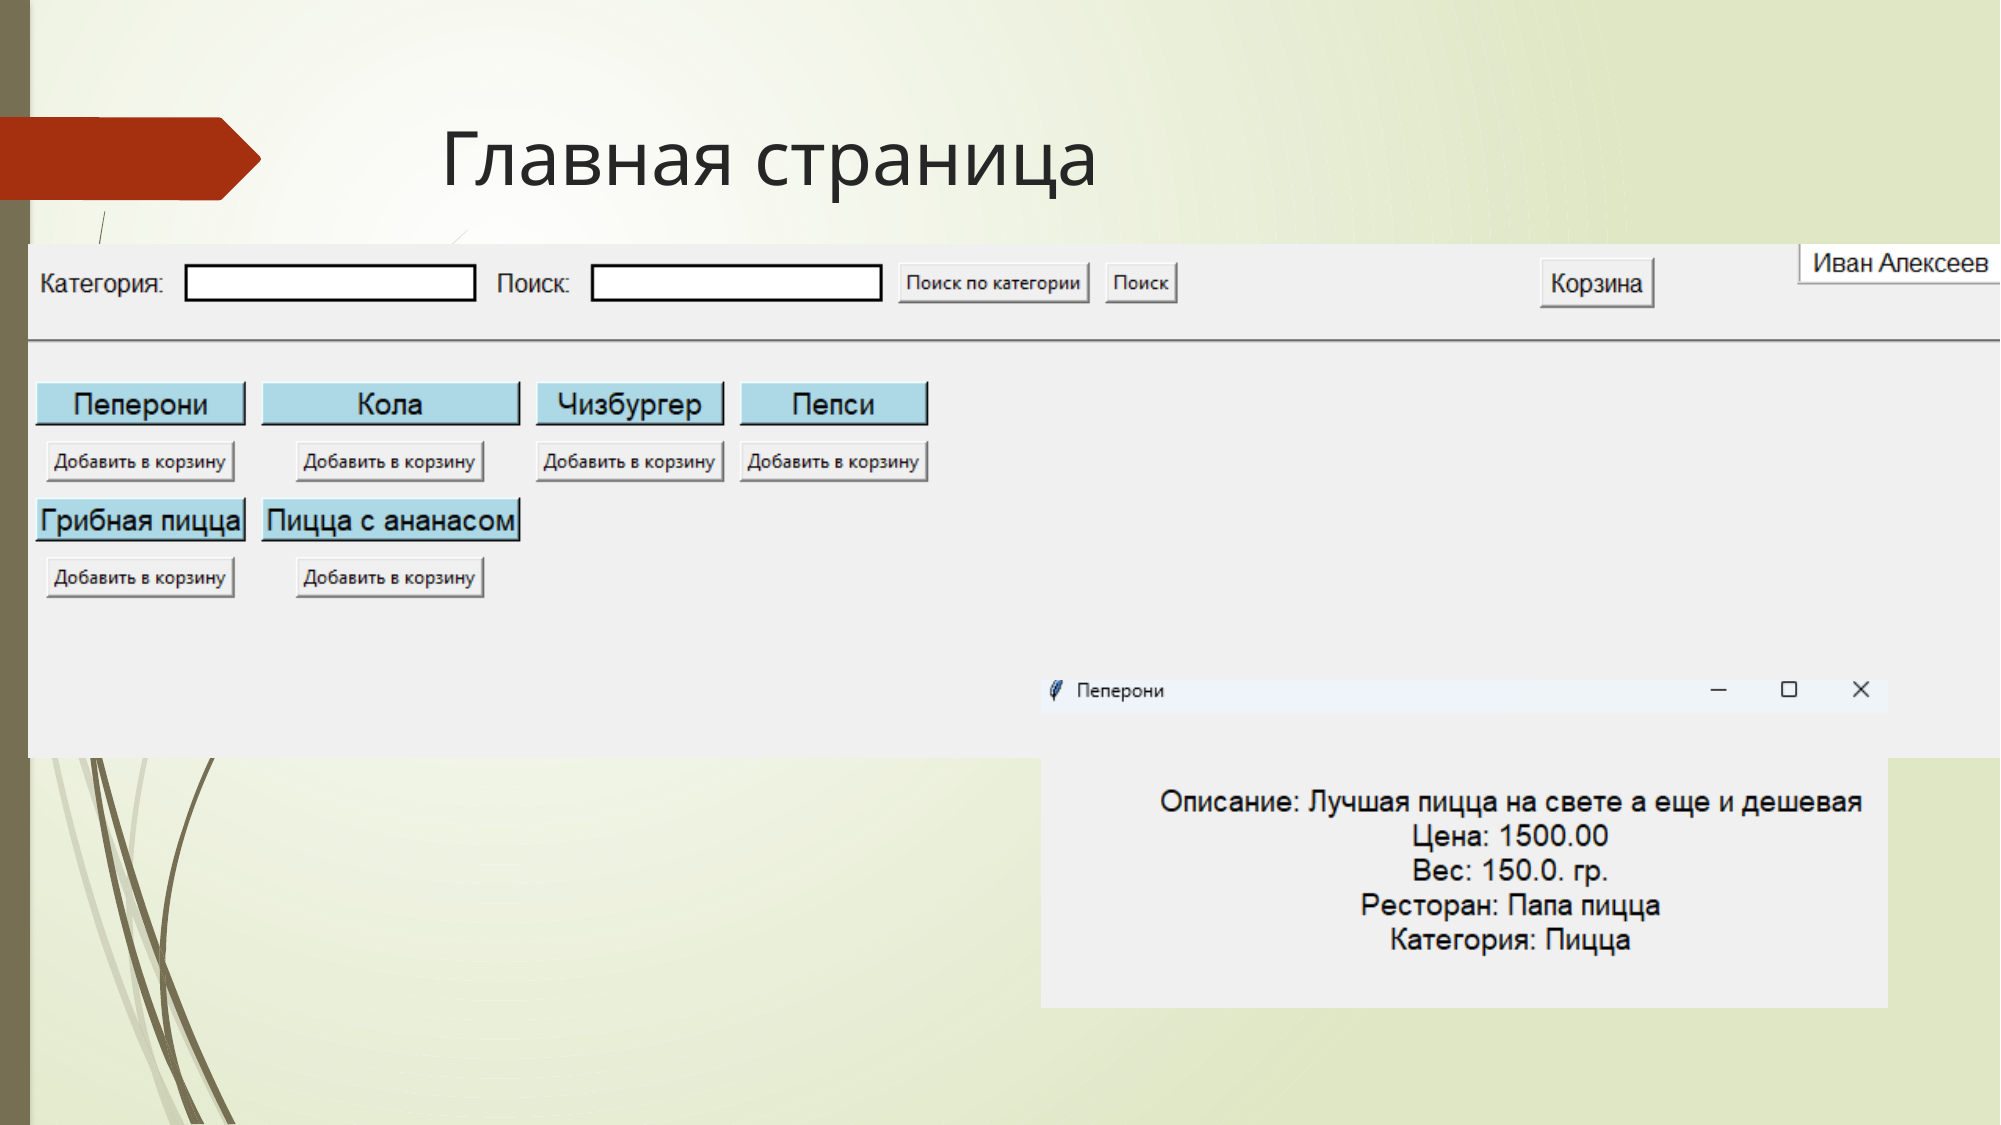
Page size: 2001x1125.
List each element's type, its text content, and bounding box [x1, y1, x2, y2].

title Главная страница [425, 102, 1888, 244]
picture [28, 244, 2000, 1008]
